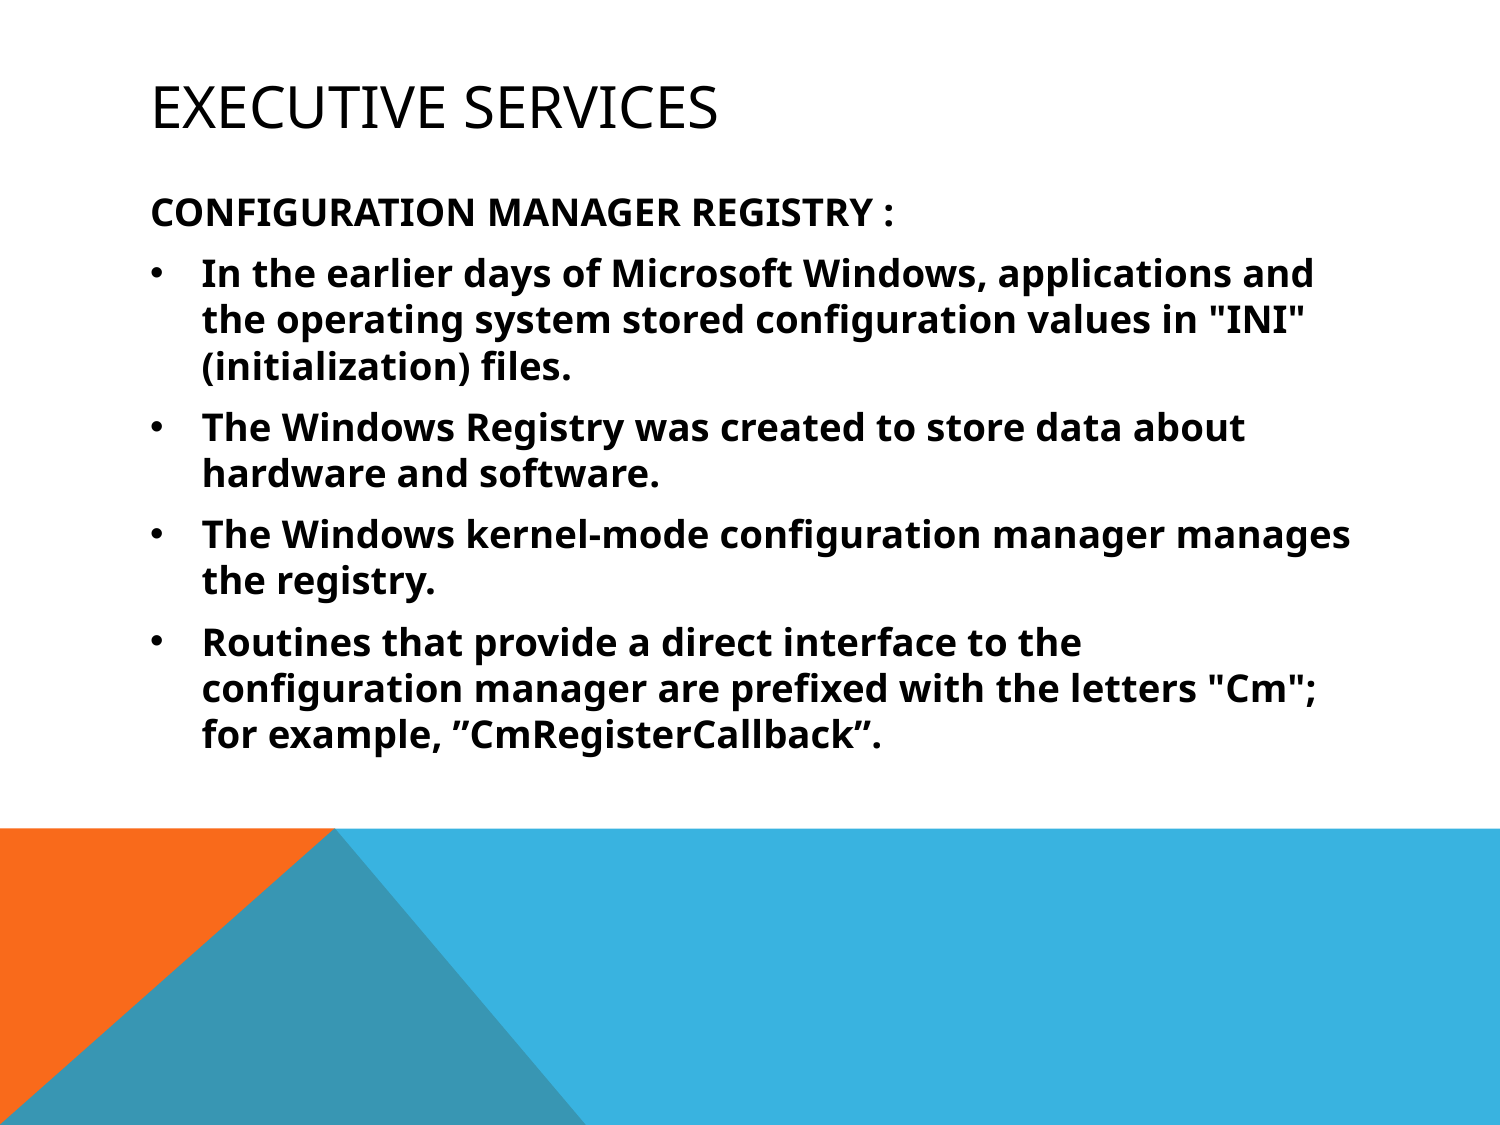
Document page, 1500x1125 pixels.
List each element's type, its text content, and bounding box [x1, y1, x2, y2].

list CONFIGURATION MANAGER REGISTRY : In the earlier days of Microsoft Windows, applications and the operating system stored configuration values in "INI" (initialization) files. The Windows Registry was created to store data about hardware and software. The Windows kernel-mode configuration manager manages the registry. Routines that provide a direct interface to the configuration manager are prefixed with the letters "Cm"; for example, ”CmRegisterCallback”. [135, 180, 1369, 768]
title Executive services [135, 60, 1369, 150]
